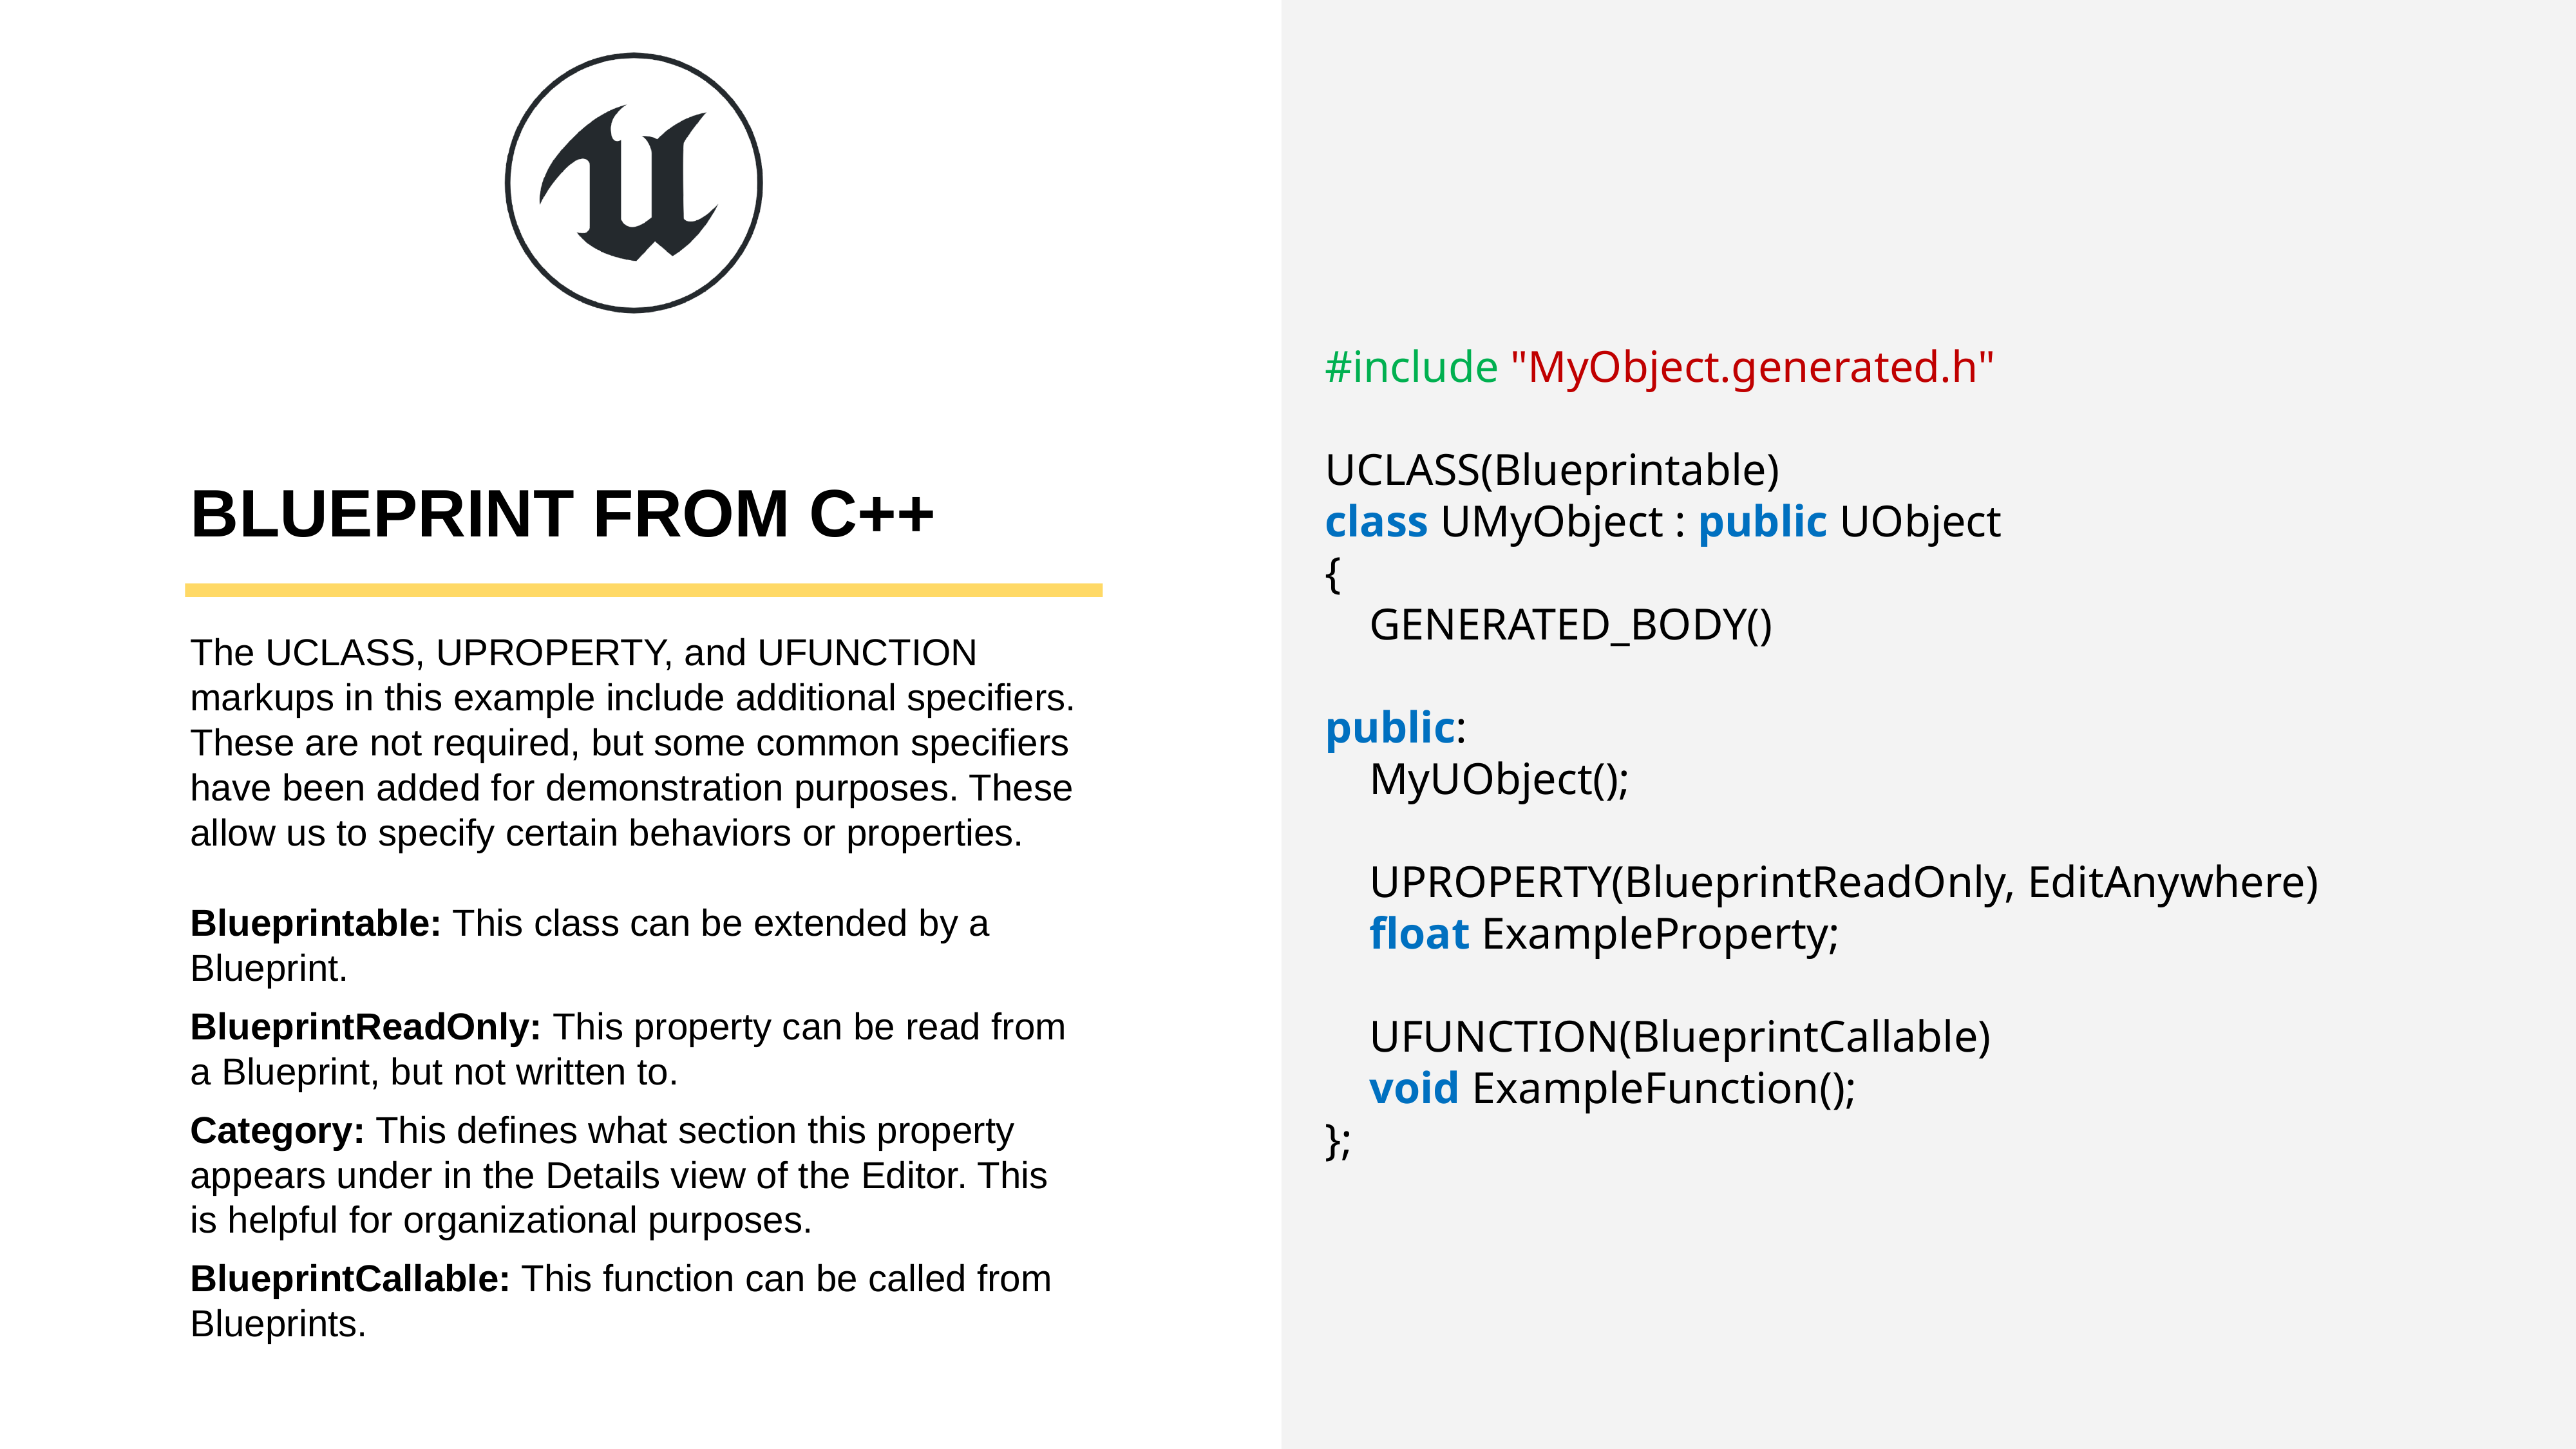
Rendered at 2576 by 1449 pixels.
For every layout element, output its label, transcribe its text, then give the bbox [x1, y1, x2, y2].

text_box The UCLASS, UPROPERTY, and UFUNCTION markups in this example include additional specifiers. These are not required, but some common specifiers have been added for demonstration purposes. These allow us to specify certain behaviors or properties. Blueprintable: This class can be extended by a Blueprint. BlueprintReadOnly: This property can be read from a Blueprint, but not written to. Category: This defines what section this property appears under in the Details view of the Editor. This is helpful for organizational purposes. BlueprintCallable: This function can be called from Blueprints. [185, 622, 1084, 1350]
text_box [185, 583, 1103, 597]
picture [495, 42, 773, 327]
text_box [1281, 0, 2576, 1449]
text_box #include "MyObject.generated.h" UCLASS(Blueprintable) class UMyObject : public UObject { GENERATED_BODY() public: MyUObject(); UPROPERTY(BlueprintReadOnly, EditAnywhere) float ExampleProperty; UFUNCTION(BlueprintCallable) void ExampleFunction(); }; [1320, 334, 2538, 1169]
text_box Blueprint from C++ [185, 464, 1133, 556]
